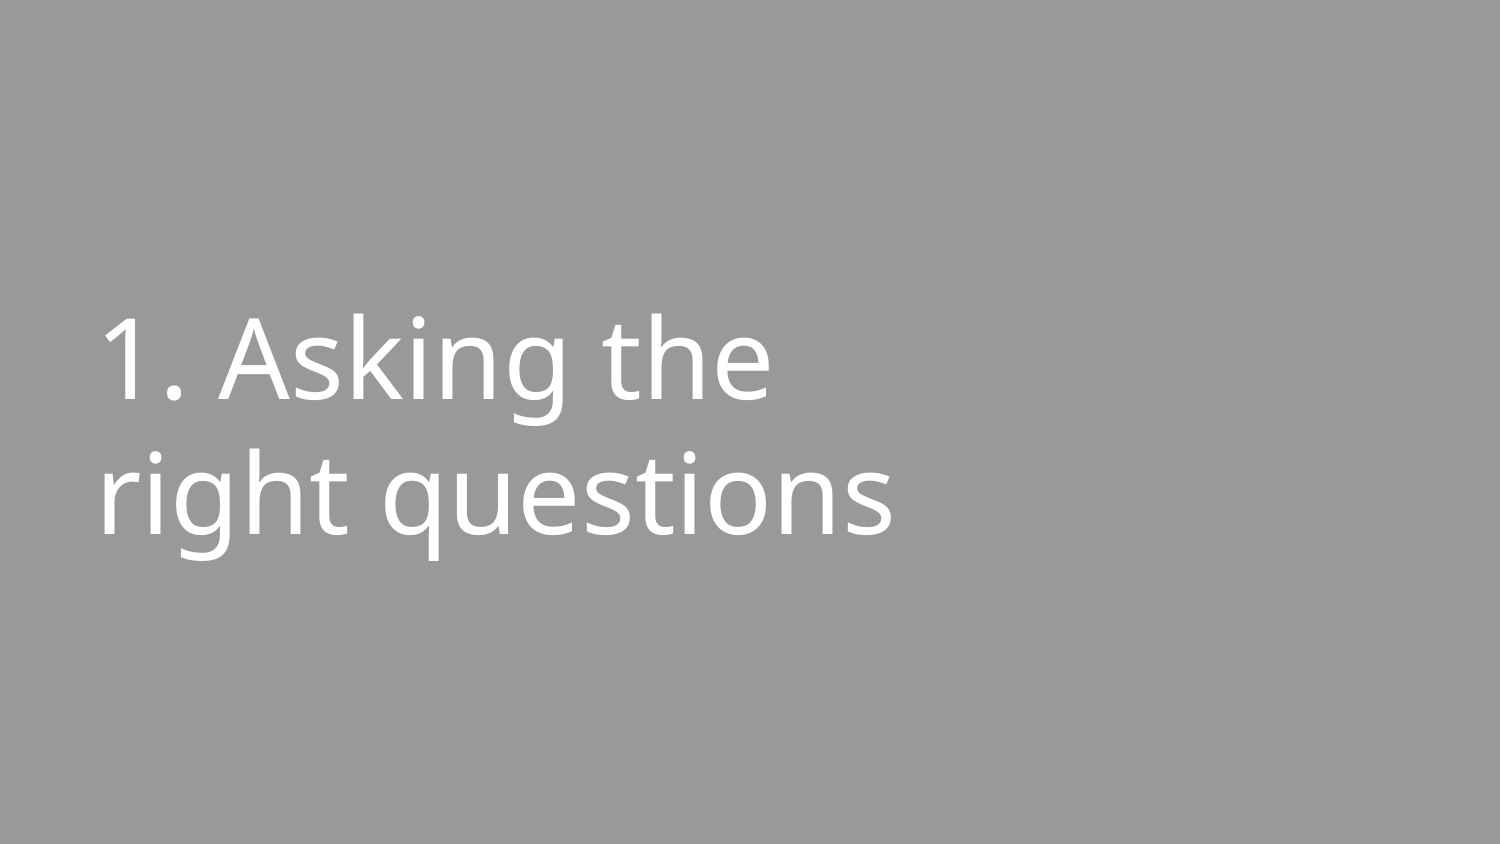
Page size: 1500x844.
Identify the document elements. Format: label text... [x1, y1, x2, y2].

title 1. Asking the right questions [80, 86, 1012, 757]
